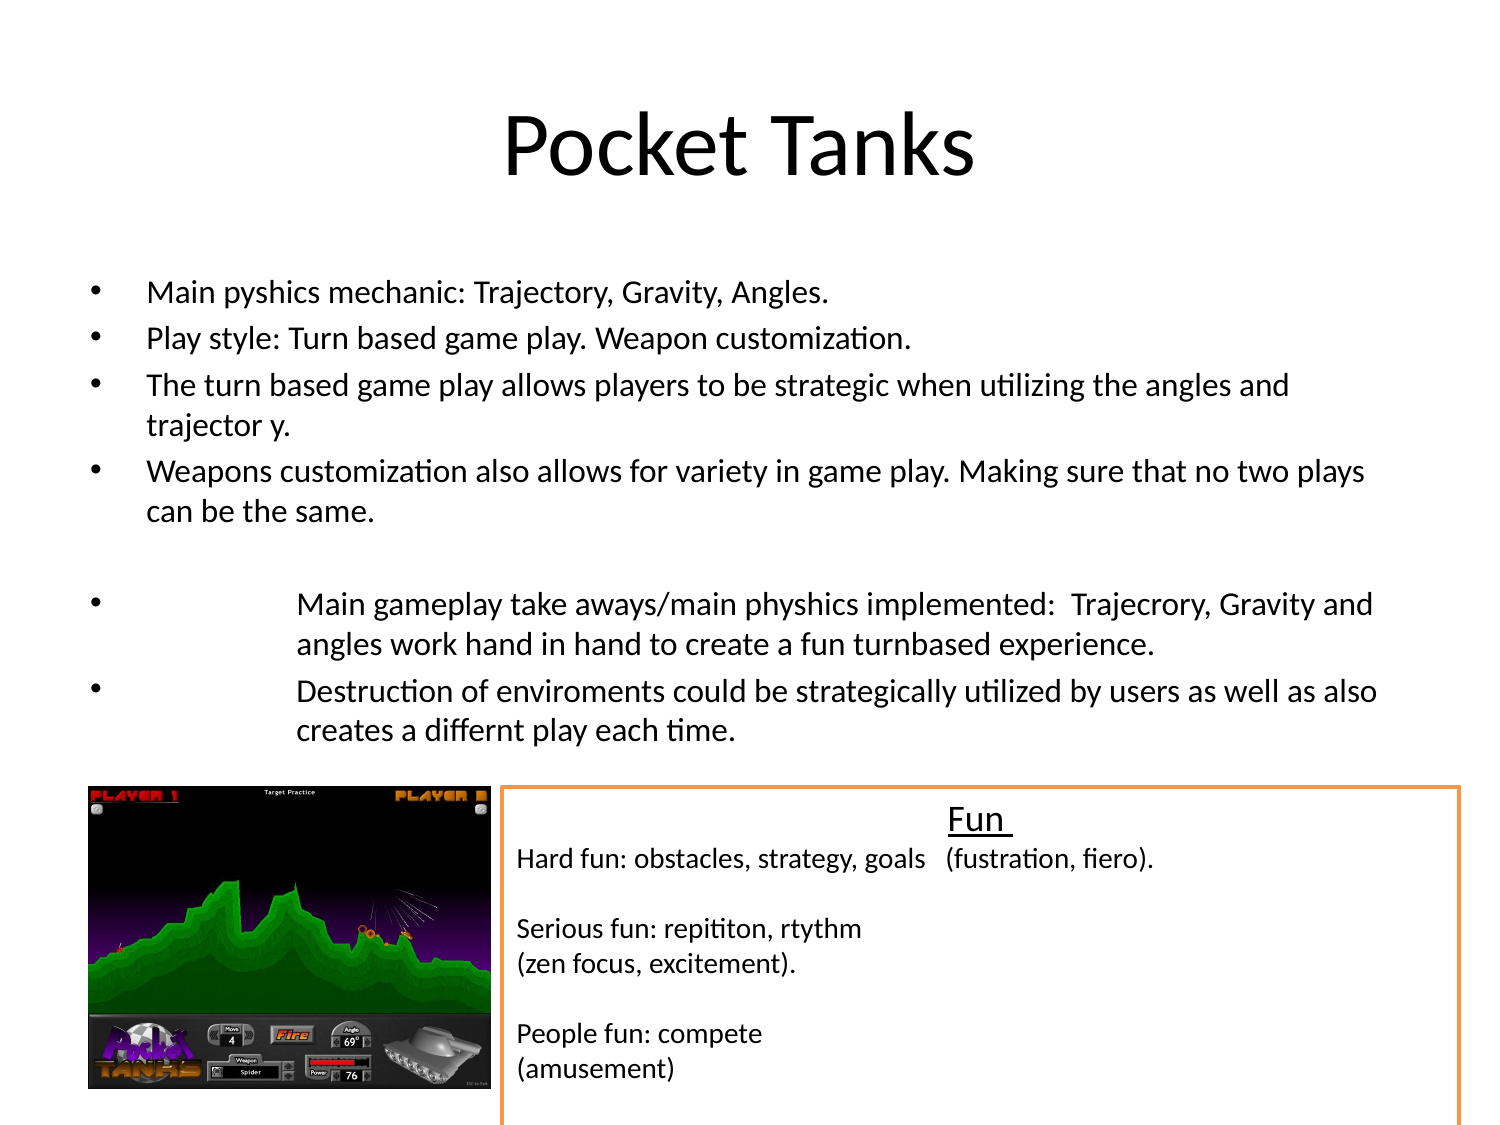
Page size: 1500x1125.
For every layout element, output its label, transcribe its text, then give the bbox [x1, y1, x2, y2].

title Pocket Tanks [75, 45, 1425, 233]
text_box Fun Hard fun: obstacles, strategy, goals (fustration, fiero). Serious fun: repititon, rtythm (zen focus, excitement). People fun: compete (amusement) [500, 785, 1461, 1125]
list Main pyshics mechanic: Trajectory, Gravity, Angles. Play style: Turn based game play. Weapon customization. The turn based game play allows players to be strategic when utilizing the angles and trajector y. Weapons customization also allows for variety in game play. Making sure that no two plays can be the same. Main gameplay take aways/main physhics implemented: Trajecrory, Gravity and angles work hand in hand to create a fun turnbased experience. Destruction of enviroments could be strategically utilized by users as well as also creates a differnt play each time. [75, 262, 1425, 1005]
picture [88, 786, 491, 1089]
